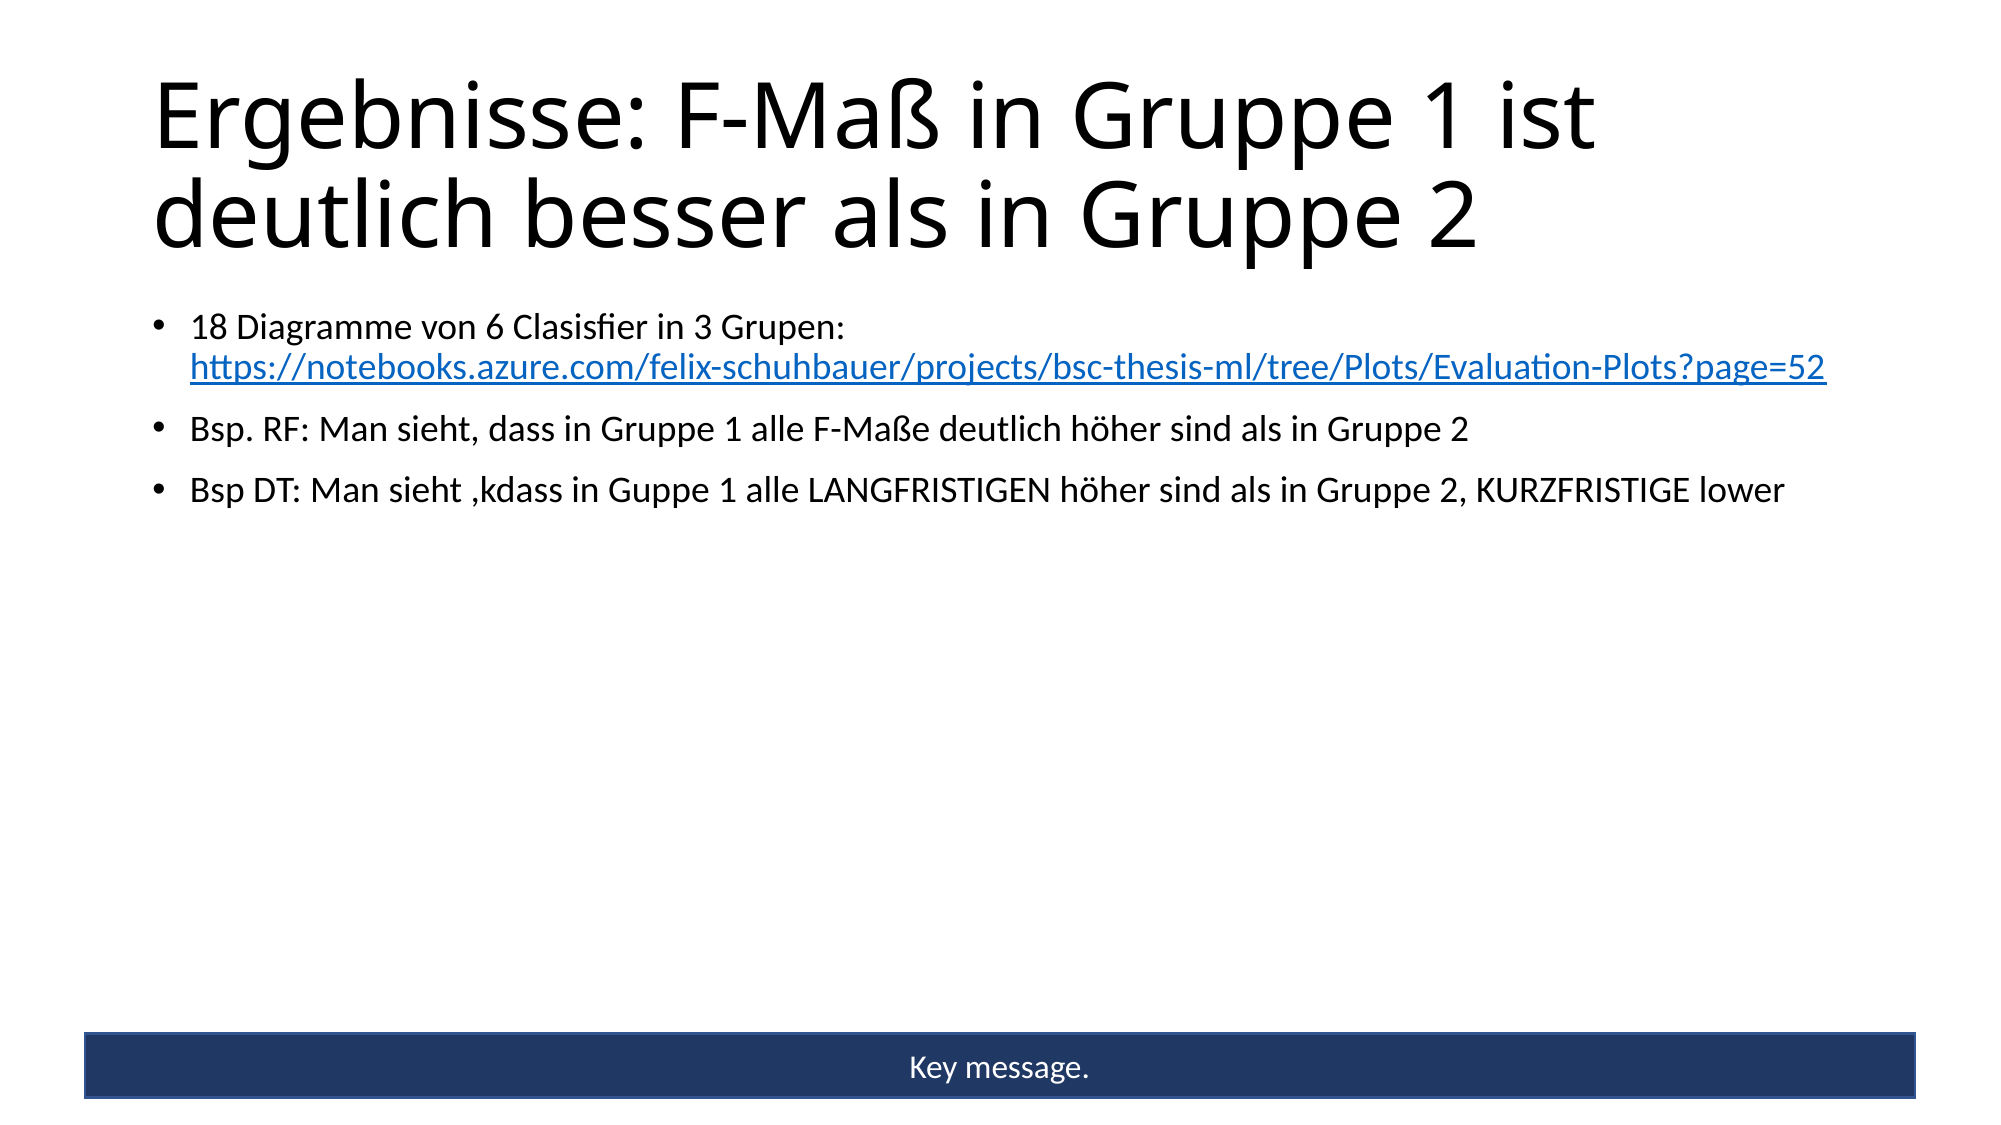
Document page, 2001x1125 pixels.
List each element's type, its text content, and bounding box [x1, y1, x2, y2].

text_box Key message. [84, 1032, 1916, 1099]
title Ergebnisse: F-Maß in Gruppe 1 ist deutlich besser als in Gruppe 2 [137, 59, 1863, 278]
list 18 Diagramme von 6 Clasisfier in 3 Grupen: https://notebooks.azure.com/felix-schuhbauer/projects/bsc-thesis-ml/tree/Plots/Evaluation-Plots?page=52 Bsp. RF: Man sieht, dass in Gruppe 1 alle F-Maße deutlich höher sind als in Gruppe 2 Bsp DT: Man sieht ,kdass in Guppe 1 alle LANGFRISTIGEN höher sind als in Gruppe 2, KURZFRISTIGE lower [137, 299, 1863, 1014]
